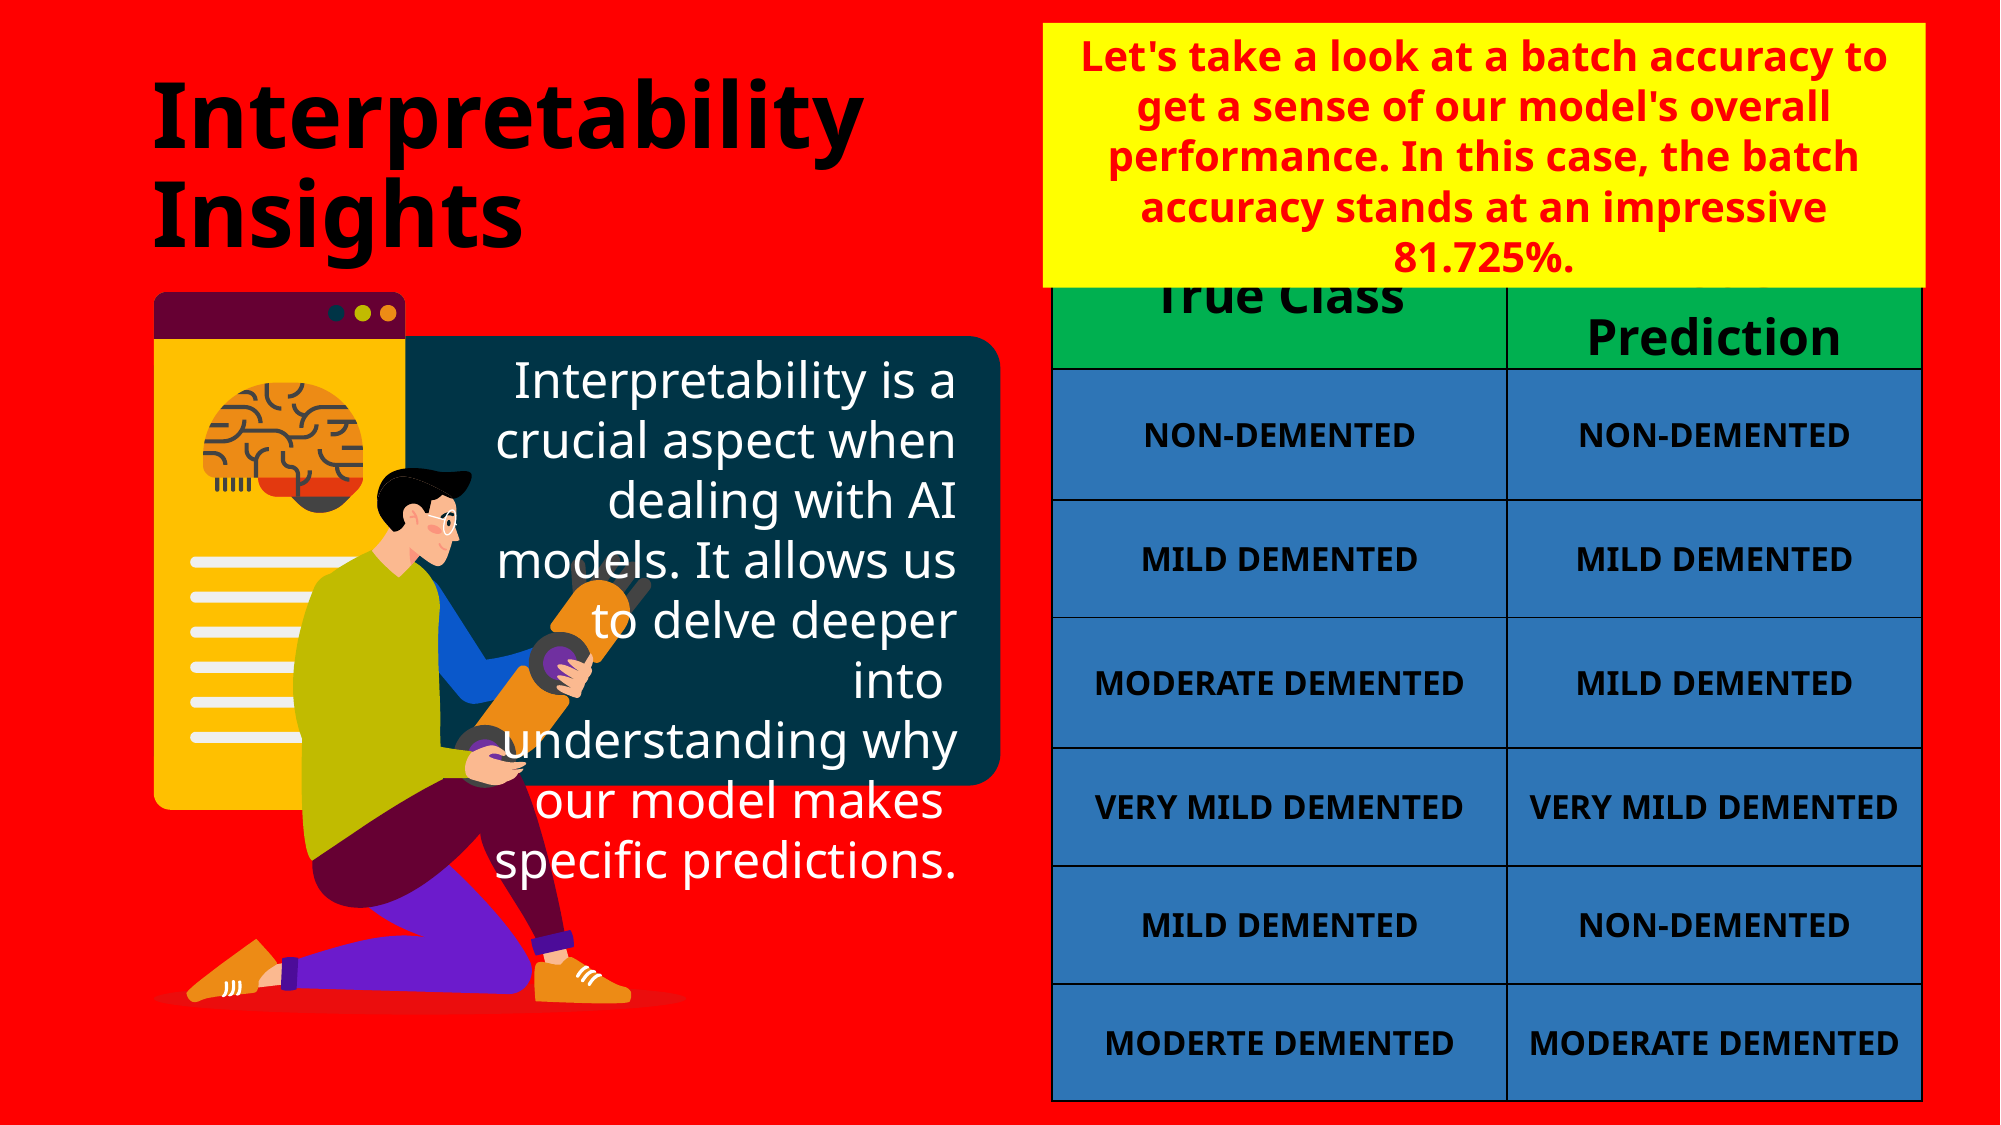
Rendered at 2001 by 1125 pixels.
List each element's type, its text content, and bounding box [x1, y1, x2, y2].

table_header Model Prediction [1508, 288, 1921, 368]
table_header True Class [1053, 288, 1506, 368]
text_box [153, 468, 687, 1015]
table_cell NON-DEMENTED [1508, 370, 1921, 499]
table_cell VERY MILD DEMENTED [1053, 749, 1506, 865]
text_box Interpretability is a crucial aspect when dealing with AI models. It allows us to delve deeper into understanding why our model makes specific predictions. [477, 341, 973, 896]
table_cell NON-DEMENTED [1508, 867, 1921, 983]
table_cell MILD DEMENTED [1053, 867, 1506, 983]
table_cell MODERATE DEMENTED [1053, 618, 1506, 747]
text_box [153, 291, 406, 468]
text_box Let's take a look at a batch accuracy to get a sense of our model's overall performance. In this case, the batch accuracy stands at an impressive 81.725%. [1042, 22, 1926, 288]
table_cell MILD DEMENTED [1053, 501, 1506, 617]
table_cell MODERTE DEMENTED [1053, 985, 1506, 1100]
table_cell MILD DEMENTED [1508, 618, 1921, 747]
table_cell MILD DEMENTED [1508, 501, 1921, 617]
text_box [406, 336, 1001, 786]
table_cell NON-DEMENTED [1053, 370, 1506, 499]
table_cell VERY MILD DEMENTED [1508, 749, 1921, 865]
table_cell MODERATE DEMENTED [1508, 985, 1921, 1100]
title Interpretability Insights [137, 59, 1042, 278]
